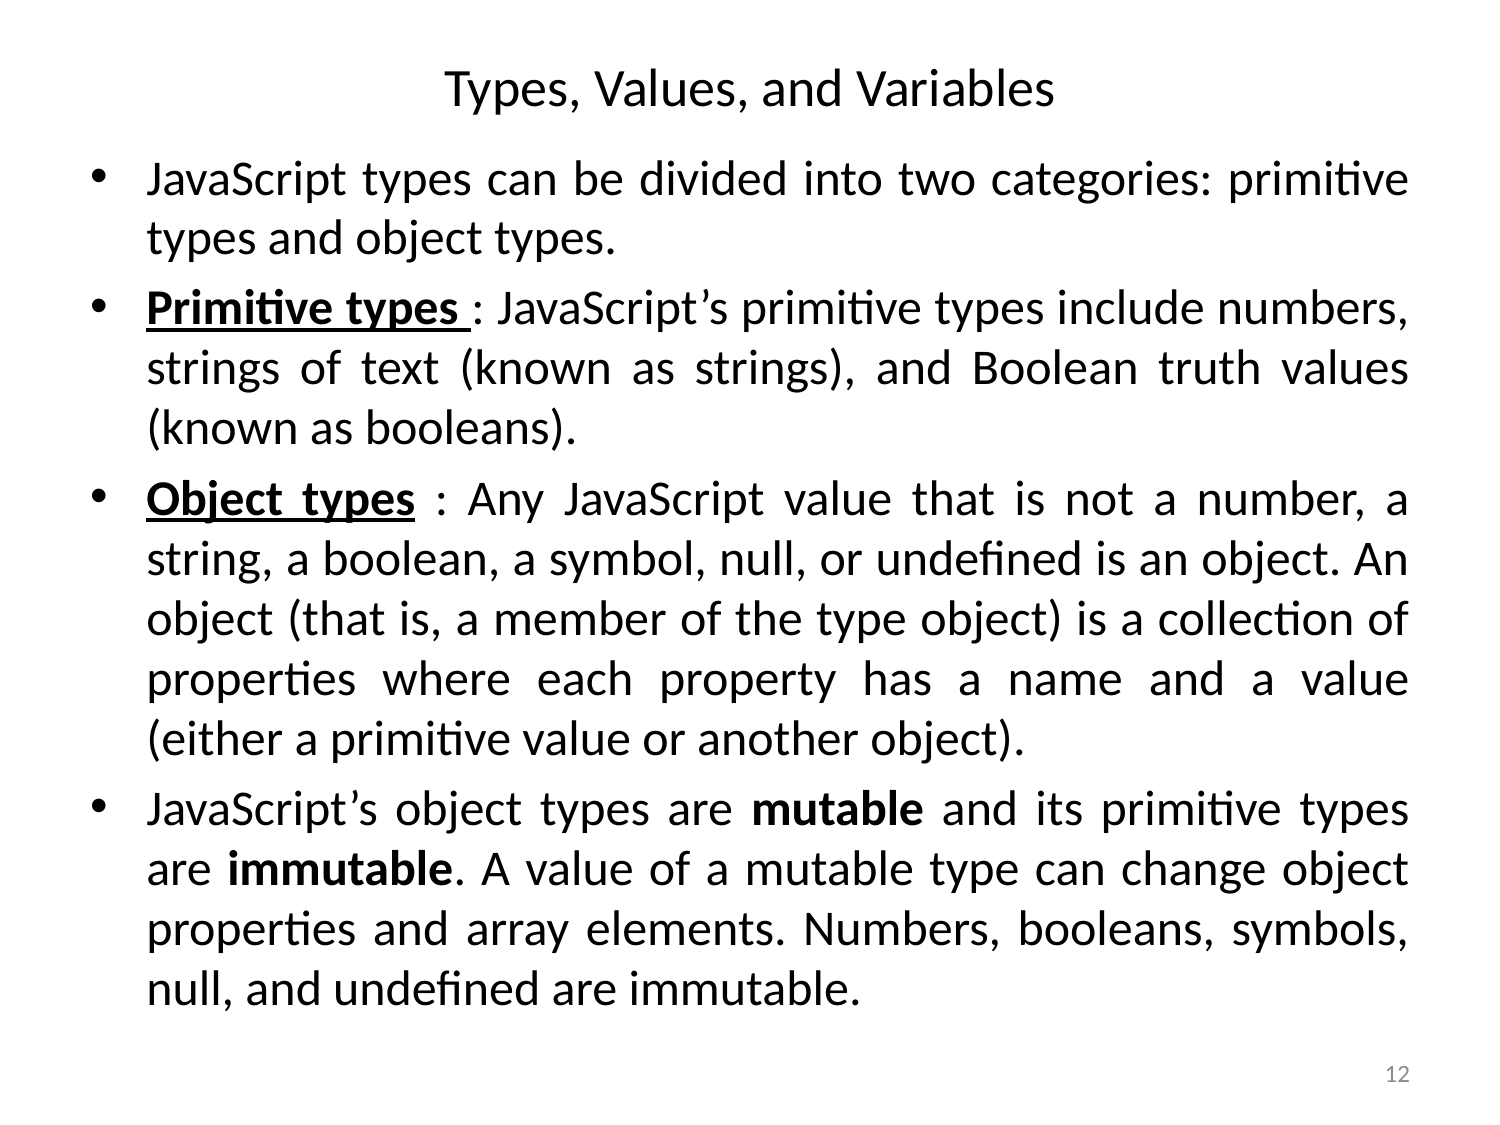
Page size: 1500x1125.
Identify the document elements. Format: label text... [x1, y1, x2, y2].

title Types, Values, and Variables [75, 45, 1425, 125]
list JavaScript types can be divided into two categories: primitive types and object types. Primitive types : JavaScript’s primitive types include numbers, strings of text (known as strings), and Boolean truth values (known as booleans). Object types : Any JavaScript value that is not a number, a string, a boolean, a symbol, null, or undefined is an object. An object (that is, a member of the type object) is a collection of properties where each property has a name and a value (either a primitive value or another object). JavaScript’s object types are mutable and its primitive types are immutable. A value of a mutable type can change object properties and array elements. Numbers, booleans, symbols, null, and undefined are immutable. [75, 137, 1425, 1050]
slide_number 12 [1074, 1042, 1425, 1103]
